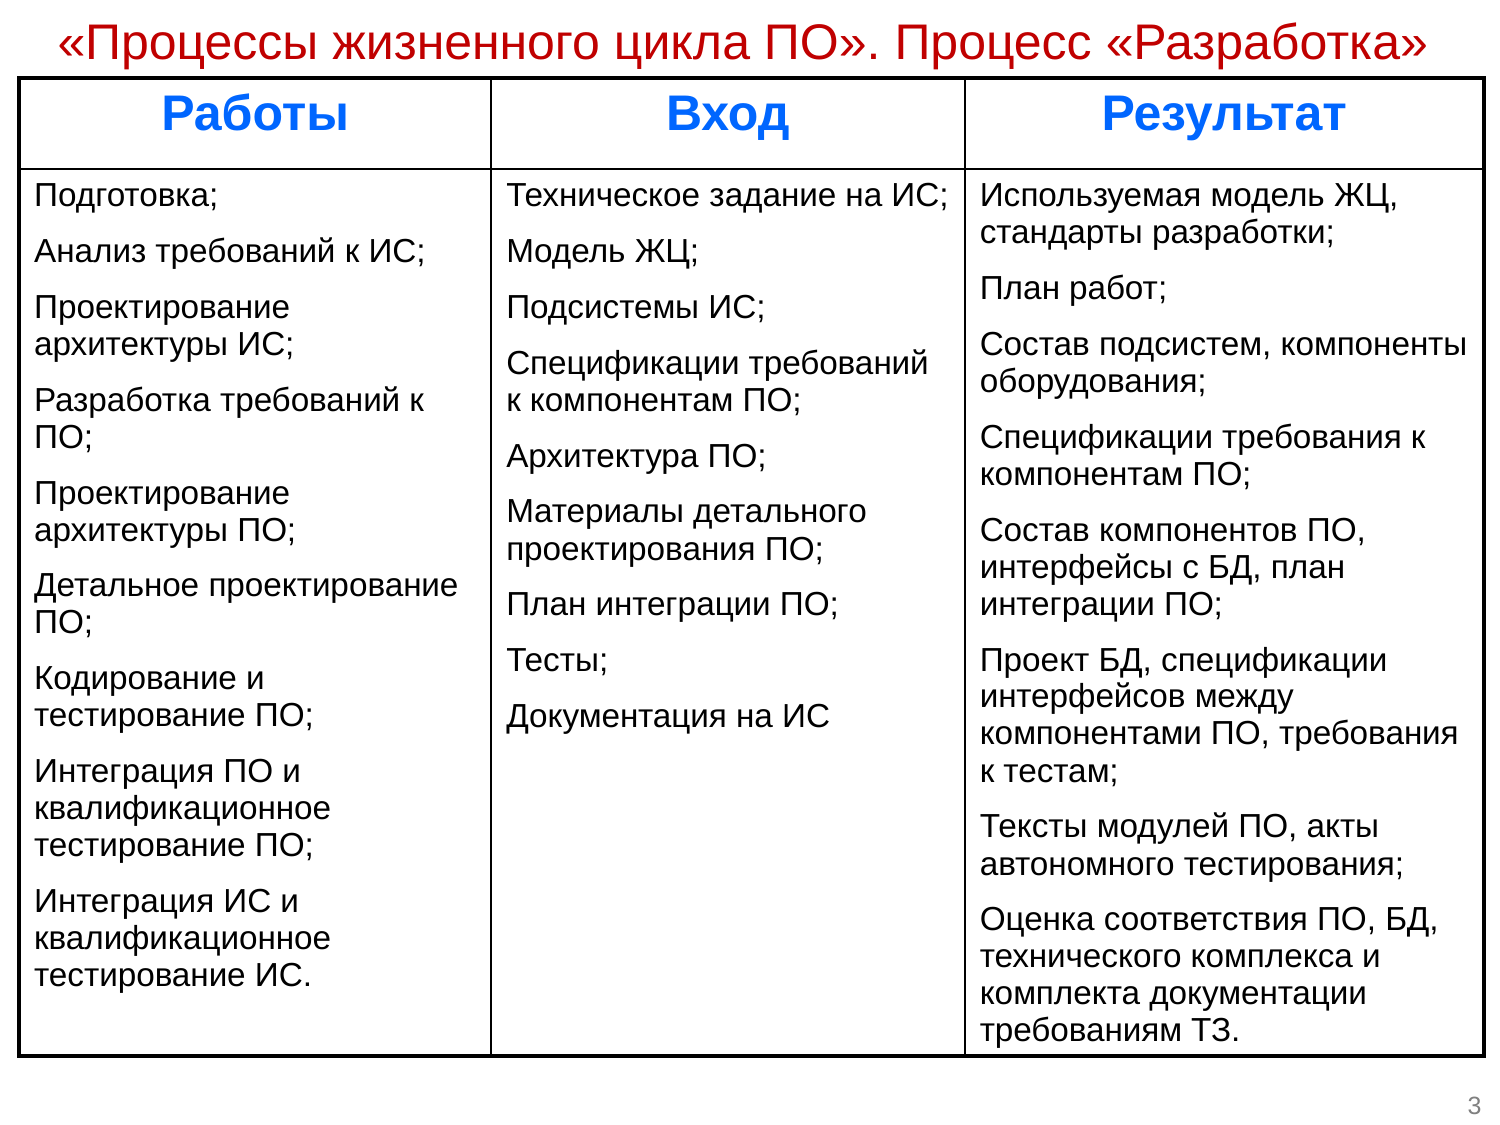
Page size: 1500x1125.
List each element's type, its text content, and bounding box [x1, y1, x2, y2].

slide_number 3 [1399, 1082, 1497, 1125]
table_header Работы [21, 80, 490, 168]
table_cell Подготовка; Анализ требований к ИС; Проектирование архитектуры ИС; Разработка требований к ПО; Проектирование архитектуры ПО; Детальное проектирование ПО; Кодирование и тестирование ПО; Интеграция ПО и квалификационное тестирование ПО; Интеграция ИС и квалификационное тестирование ИС. [21, 170, 490, 1054]
table_header Вход [492, 80, 964, 168]
table_cell Техническое задание на ИС; Модель ЖЦ; Подсистемы ИС; Спецификации требований к компонентам ПО; Архитектура ПО; Материалы детального проектирования ПО; План интеграции ПО; Тесты; Документация на ИС [492, 170, 964, 1054]
text_box «Процессы жизненного цикла ПО». Процесс «Разработка» [0, 2, 1500, 79]
table_header Результат [966, 80, 1482, 168]
table_cell Используемая модель ЖЦ, стандарты разработки; План работ; Состав подсистем, компоненты оборудования; Спецификации требования к компонентам ПО; Состав компонентов ПО, интерфейсы с БД, план интеграции ПО; Проект БД, спецификации интерфейсов между компонентами ПО, требования к тестам; Тексты модулей ПО, акты автономного тестирования; Оценка соответствия ПО, БД, технического комплекса и комплекта документации требованиям ТЗ. [966, 170, 1482, 1054]
